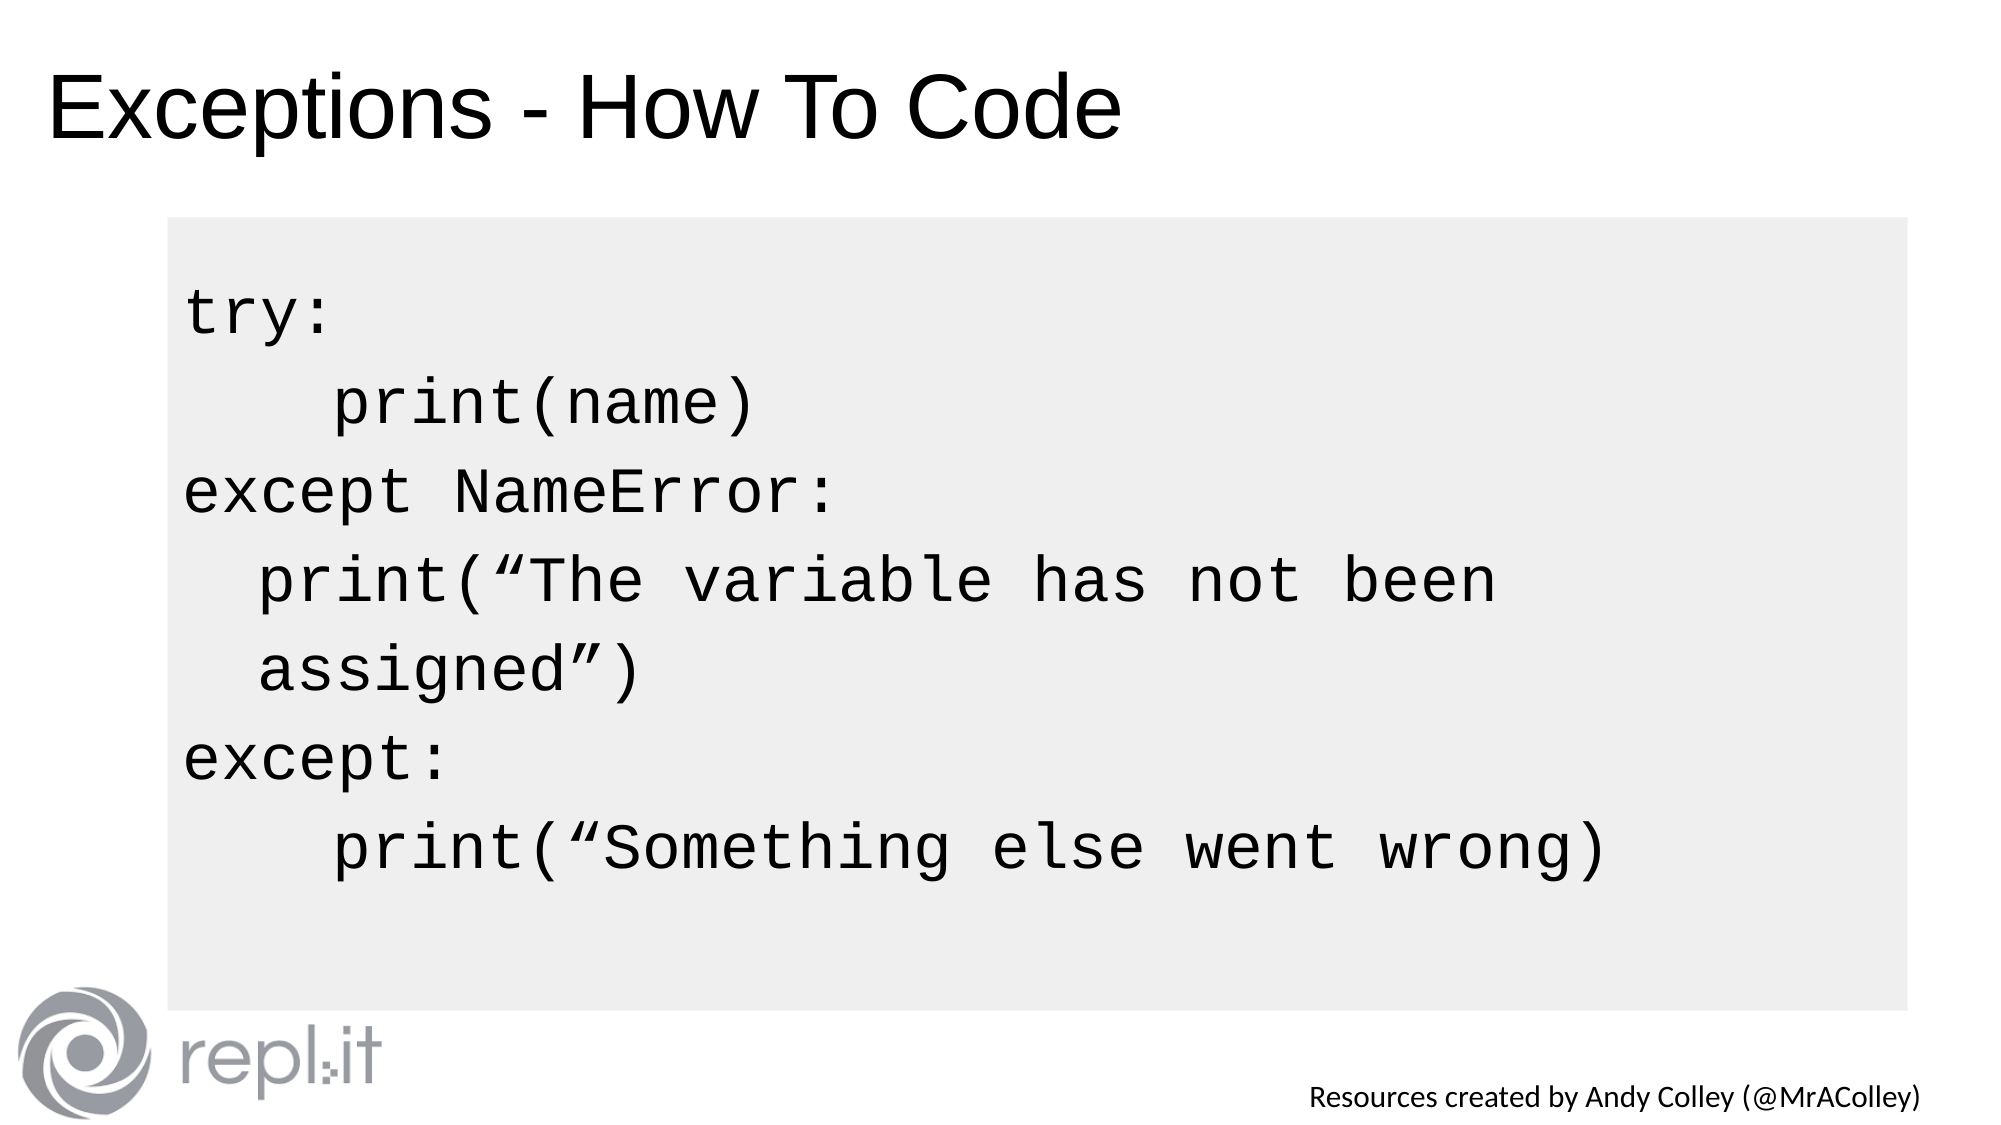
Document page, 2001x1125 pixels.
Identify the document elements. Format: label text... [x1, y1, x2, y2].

list try: print(name) except NameError: print(“The variable has not been assigned”) except: print(“Something else went wrong) [167, 217, 1908, 1011]
title Exceptions - How To Code [31, 0, 1757, 218]
picture [0, 980, 400, 1125]
